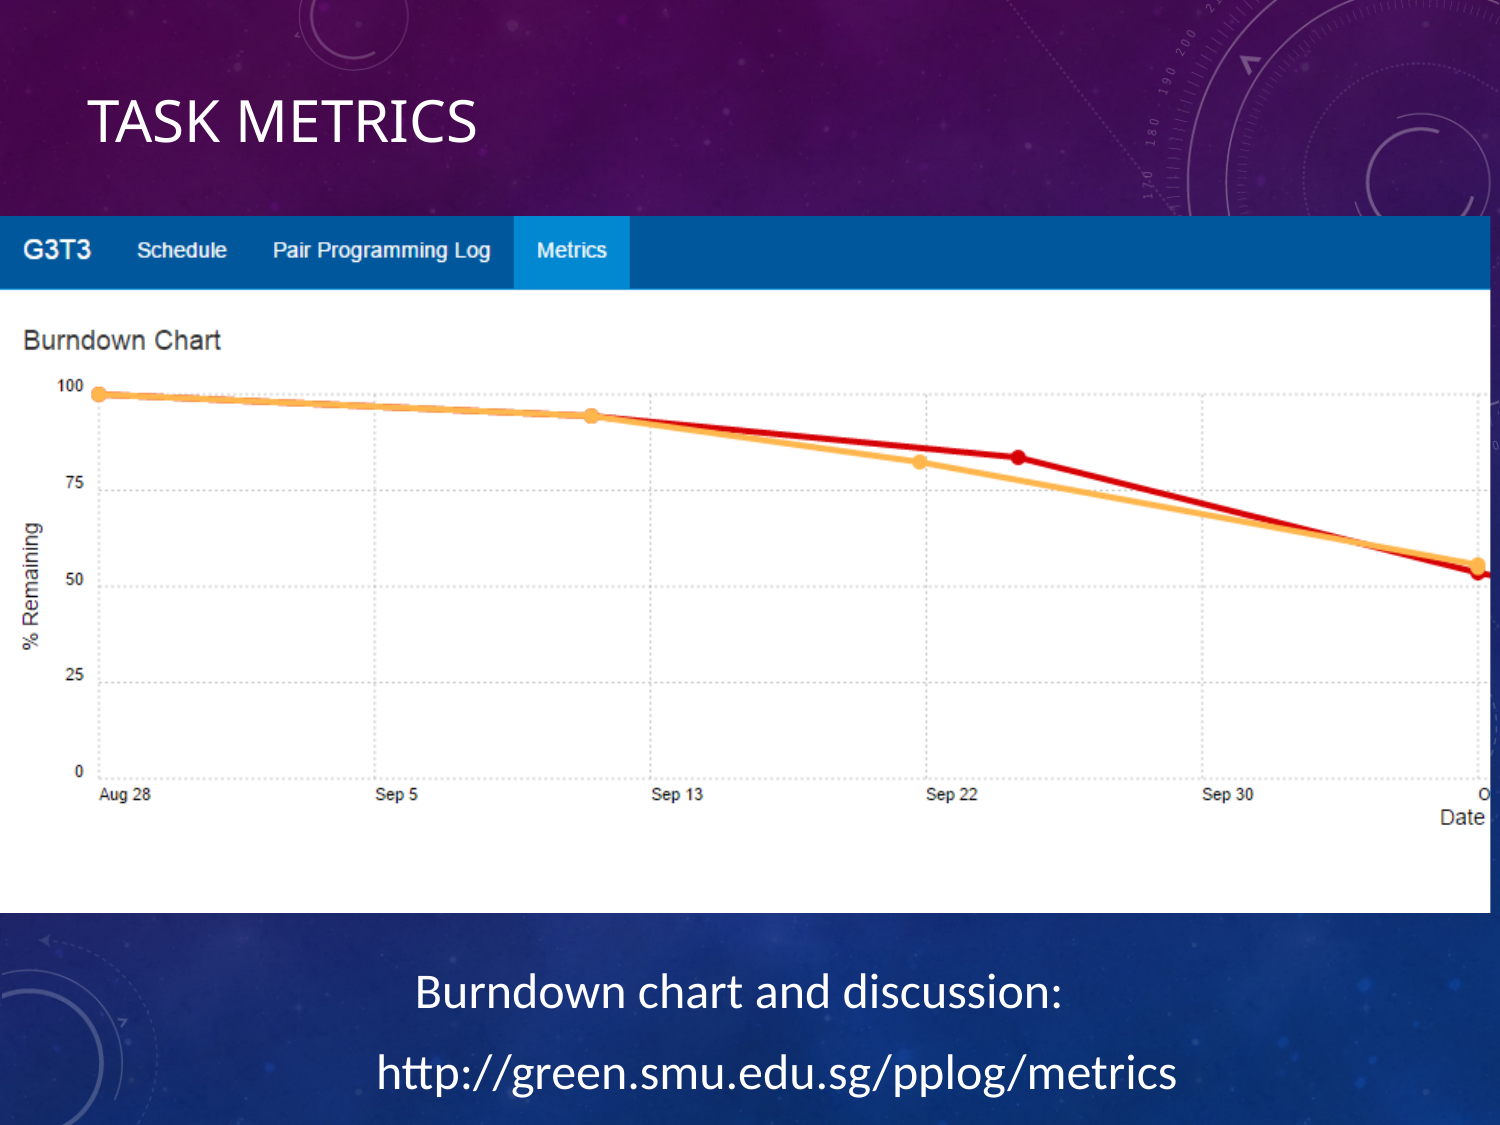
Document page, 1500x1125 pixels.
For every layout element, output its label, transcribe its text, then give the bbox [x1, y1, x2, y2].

picture [0, 0, 1500, 1125]
title Task metrics [72, 0, 1348, 215]
list Burndown chart and discussion: http://green.smu.edu.sg/pplog/metrics [102, 925, 1377, 1125]
